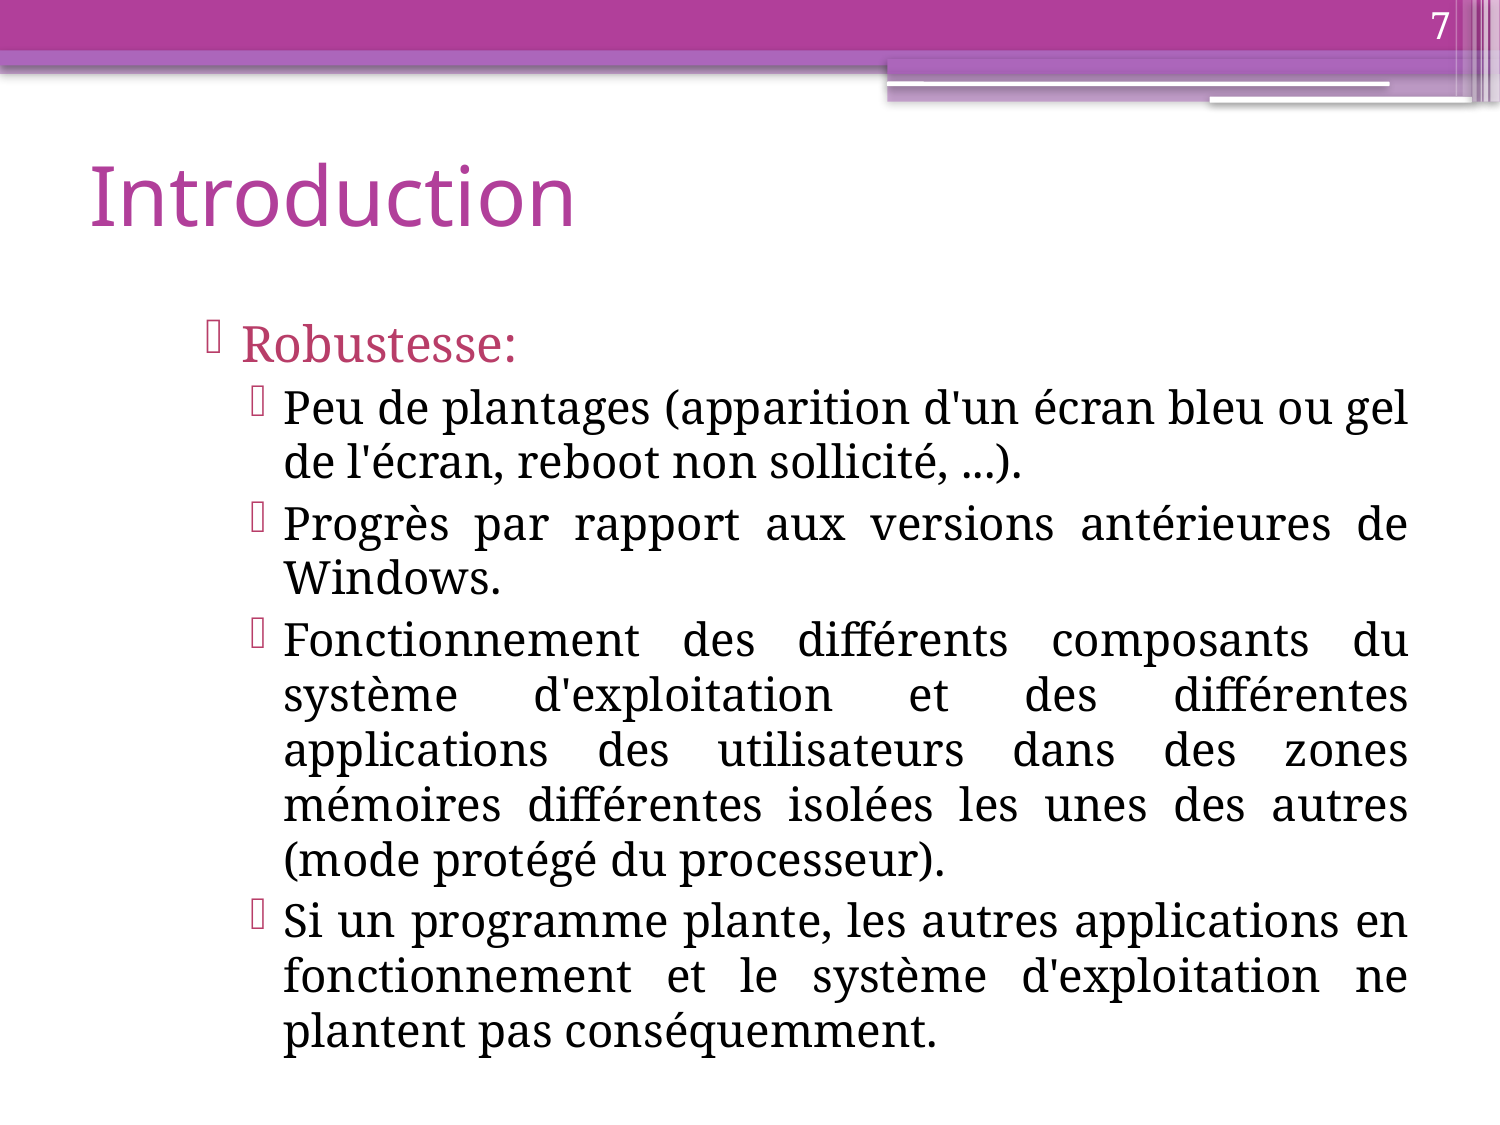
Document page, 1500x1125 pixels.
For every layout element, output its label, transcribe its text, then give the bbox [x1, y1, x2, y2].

slide_number 7 [1341, 0, 1466, 61]
title Introduction [75, 105, 1425, 281]
list Robustesse: Peu de plantages (apparition d'un écran bleu ou gel de l'écran, reboot non sollicité, ...). Progrès par rapport aux versions antérieures de Windows. Fonctionnement des différents composants du système d'exploitation et des différentes applications des utilisateurs dans des zones mémoires différentes isolées les unes des autres (mode protégé du processeur). Si un programme plante, les autres applications en fonctionnement et le système d'exploitation ne plantent pas conséquemment. [75, 304, 1425, 1079]
